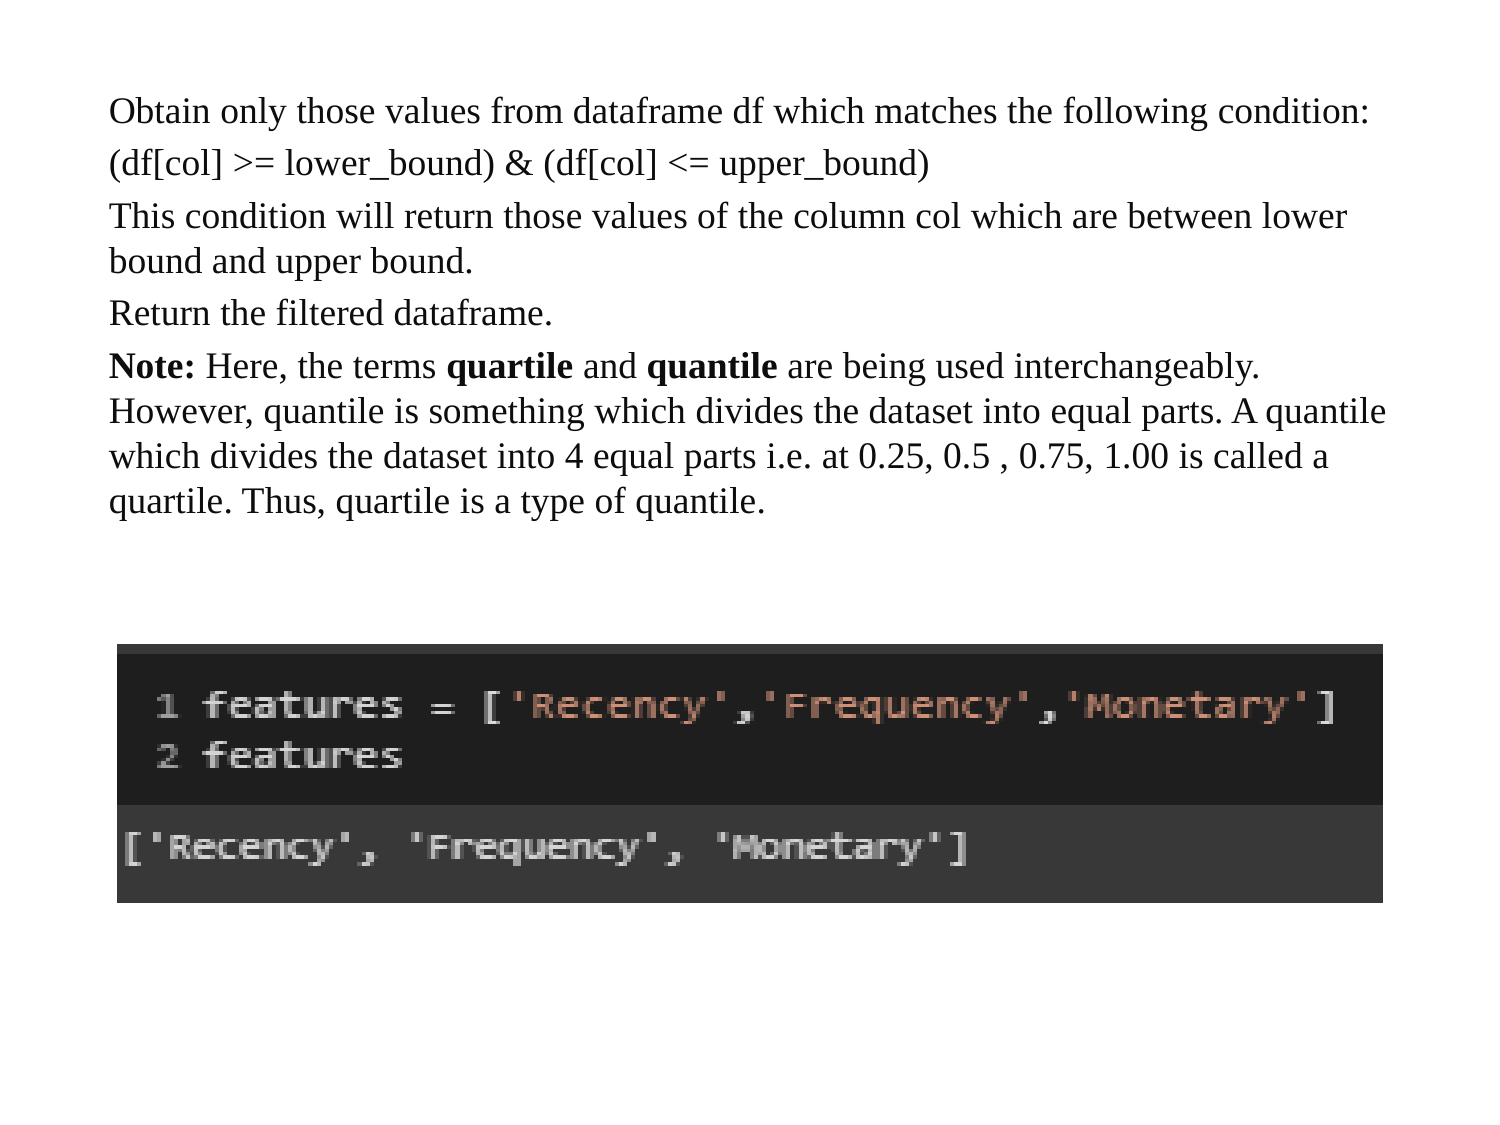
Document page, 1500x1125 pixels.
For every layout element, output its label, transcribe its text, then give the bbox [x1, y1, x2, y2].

picture [116, 644, 1383, 903]
list Obtain only those values from dataframe df which matches the following condition: (df[col] >= lower_bound) & (df[col] <= upper_bound) This condition will return those values of the column col which are between lower bound and upper bound. Return the filtered dataframe. Note: Here, the terms quartile and quantile are being used interchangeably. However, quantile is something which divides the dataset into equal parts. A quantile which divides the dataset into 4 equal parts i.e. at 0.25, 0.5 , 0.75, 1.00 is called a quartile. Thus, quartile is a type of quantile. [93, 78, 1430, 587]
